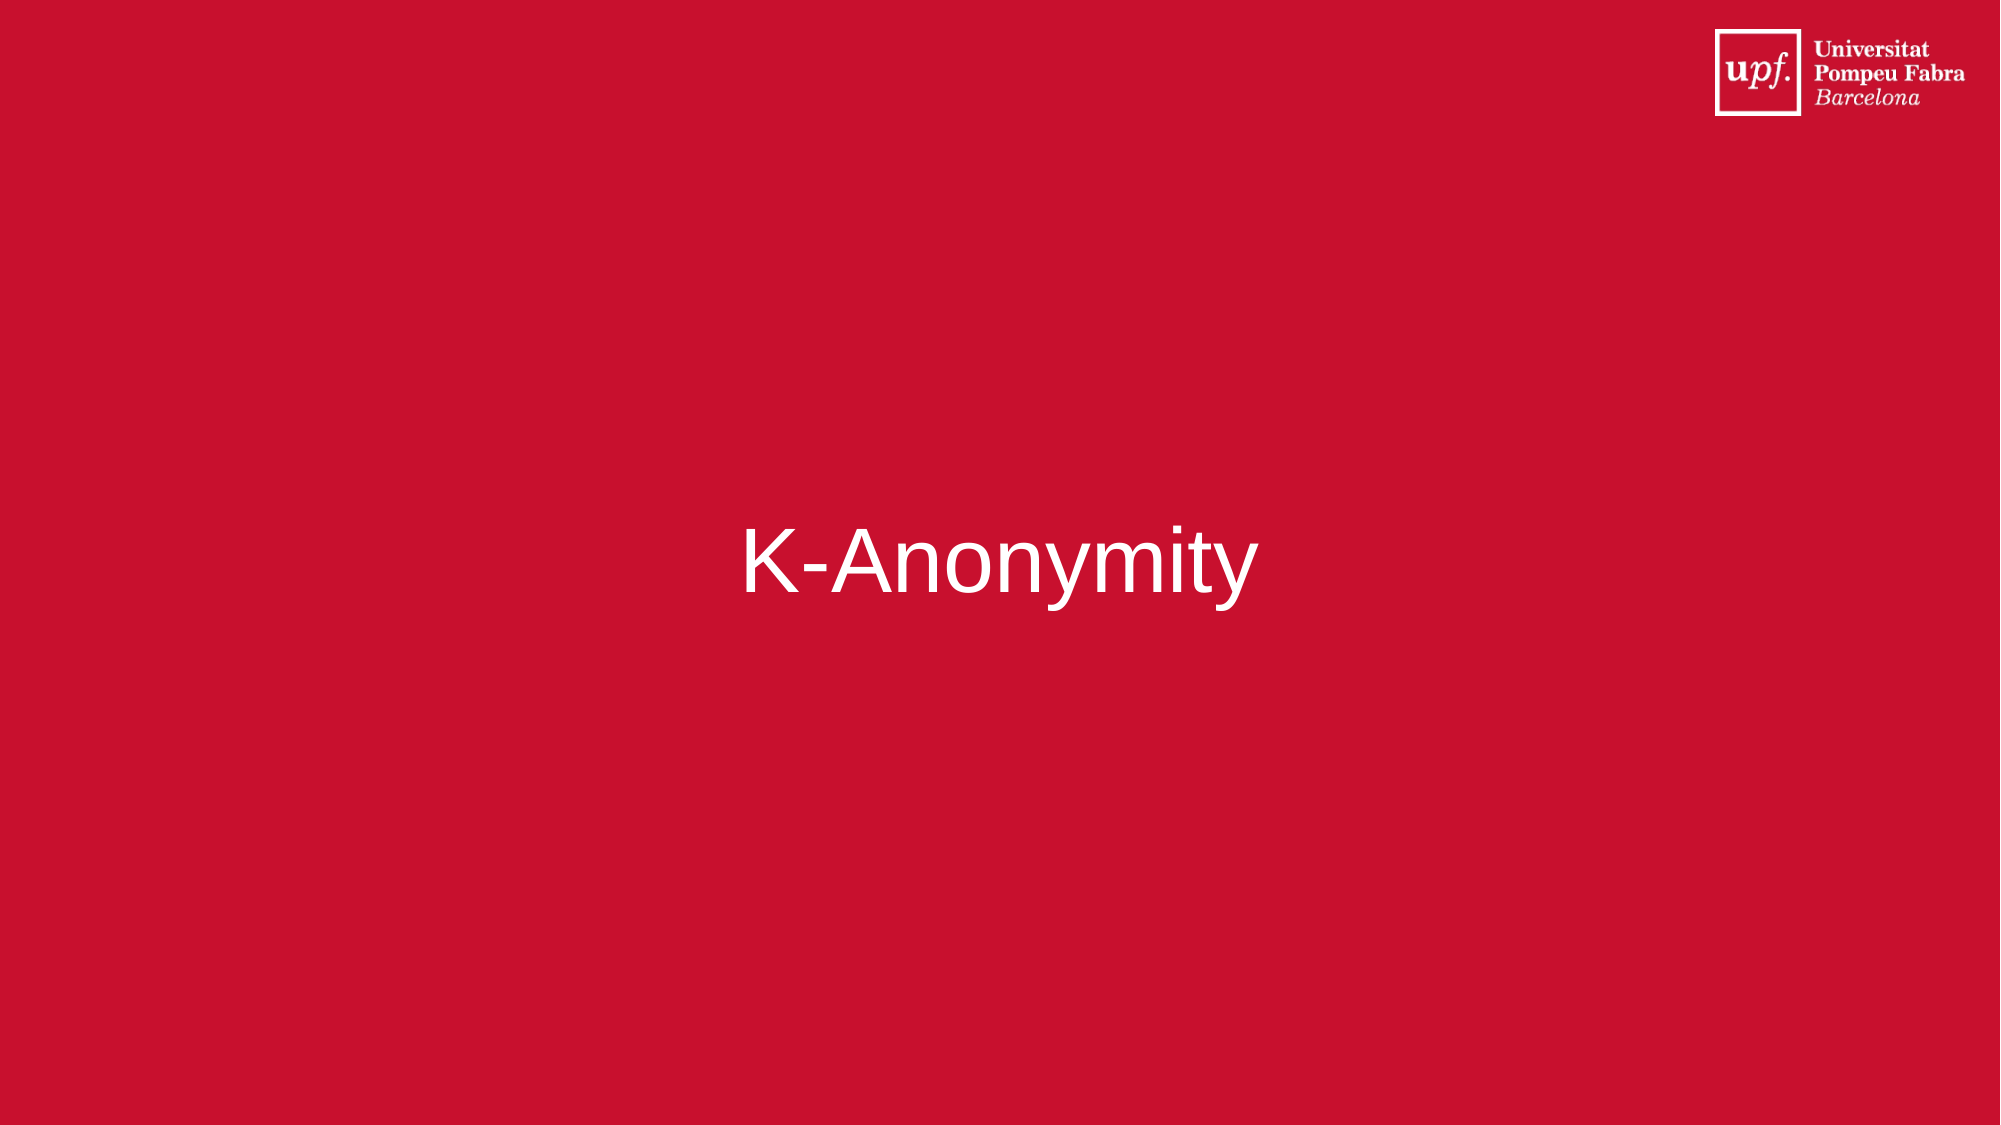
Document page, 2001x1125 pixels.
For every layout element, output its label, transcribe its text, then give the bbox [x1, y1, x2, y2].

picture [1715, 29, 1968, 116]
title K-Anonymity [137, 453, 1863, 672]
